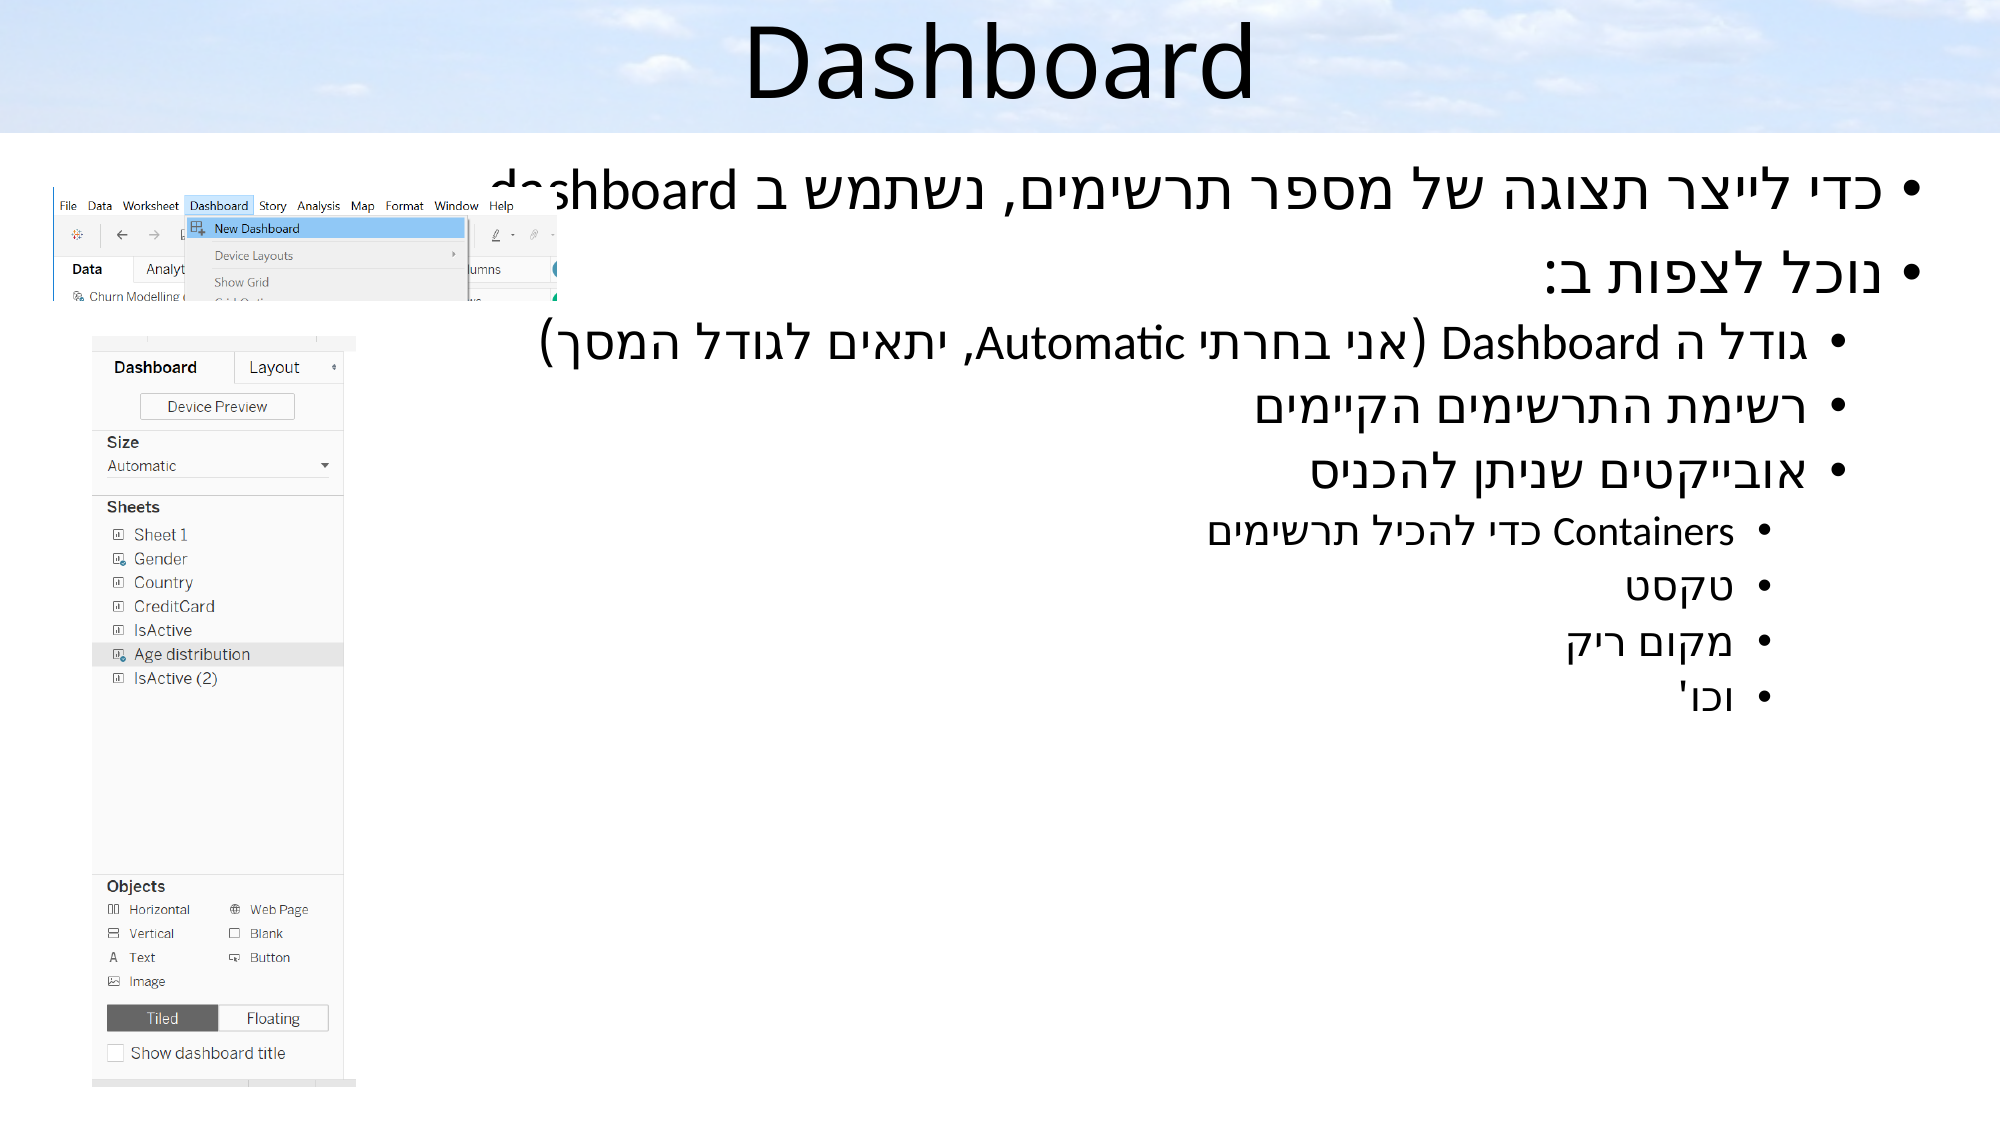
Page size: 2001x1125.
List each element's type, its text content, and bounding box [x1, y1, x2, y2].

picture [92, 336, 356, 1088]
list כדי לייצר תצוגה של מספר תרשימים, נשתמש ב dashboard נוכל לצפות ב: גודל ה Dashboard (אני בחרתי Automatic, יתאים לגודל המסך) רשימת התרשימים הקיימים אובייקטים שניתן להכניס Containers כדי להכיל תרשימים טקסט מקום ריק וכו' [67, 151, 1938, 1014]
picture [53, 187, 557, 301]
title Dashboard [0, 0, 2000, 133]
